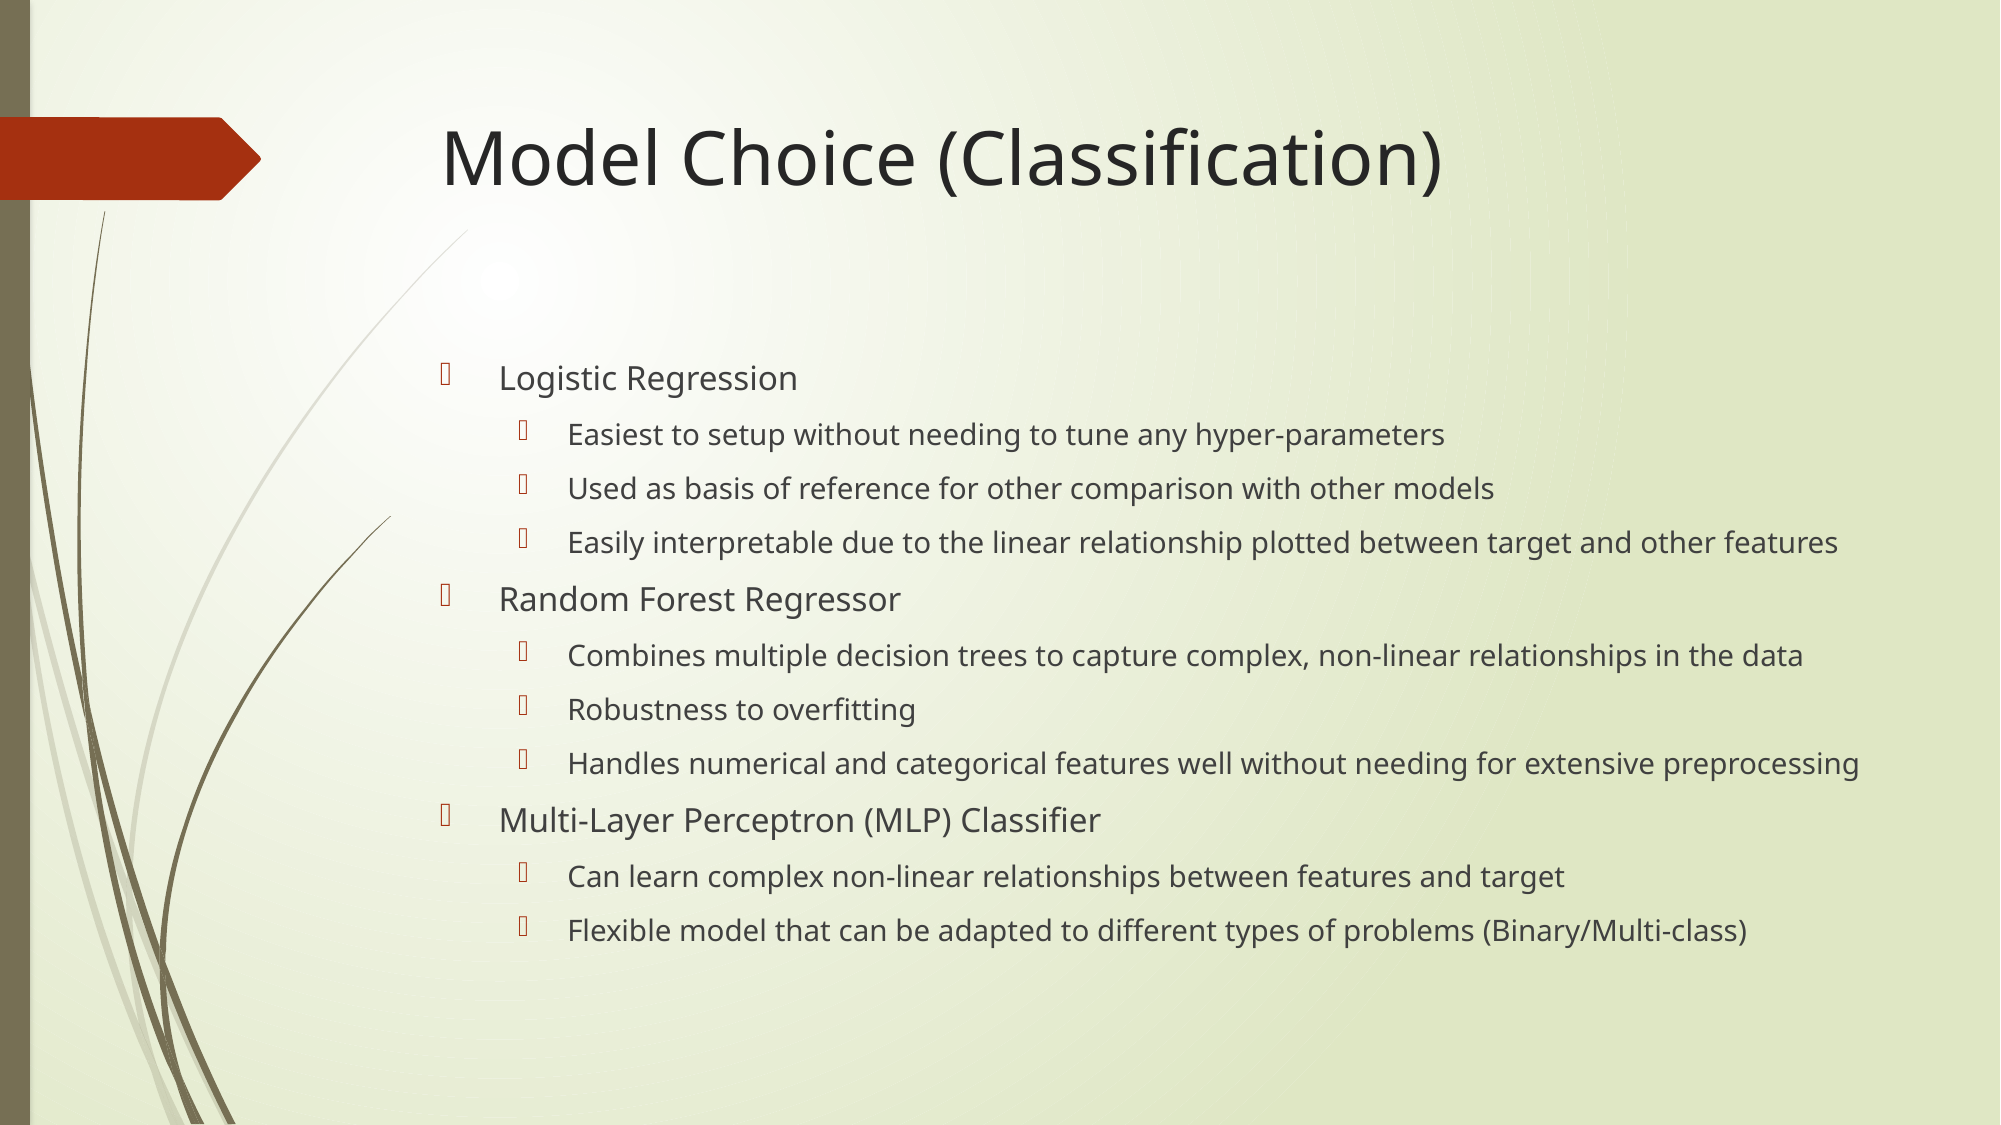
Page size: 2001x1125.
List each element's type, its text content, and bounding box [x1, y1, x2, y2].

list Logistic Regression Easiest to setup without needing to tune any hyper-parameters Used as basis of reference for other comparison with other models Easily interpretable due to the linear relationship plotted between target and other features Random Forest Regressor Combines multiple decision trees to capture complex, non-linear relationships in the data Robustness to overfitting Handles numerical and categorical features well without needing for extensive preprocessing Multi-Layer Perceptron (MLP) Classifier Can learn complex non-linear relationships between features and target Flexible model that can be adapted to different types of problems (Binary/Multi-class) [424, 350, 1888, 970]
title Model Choice (Classification) [425, 102, 1888, 313]
